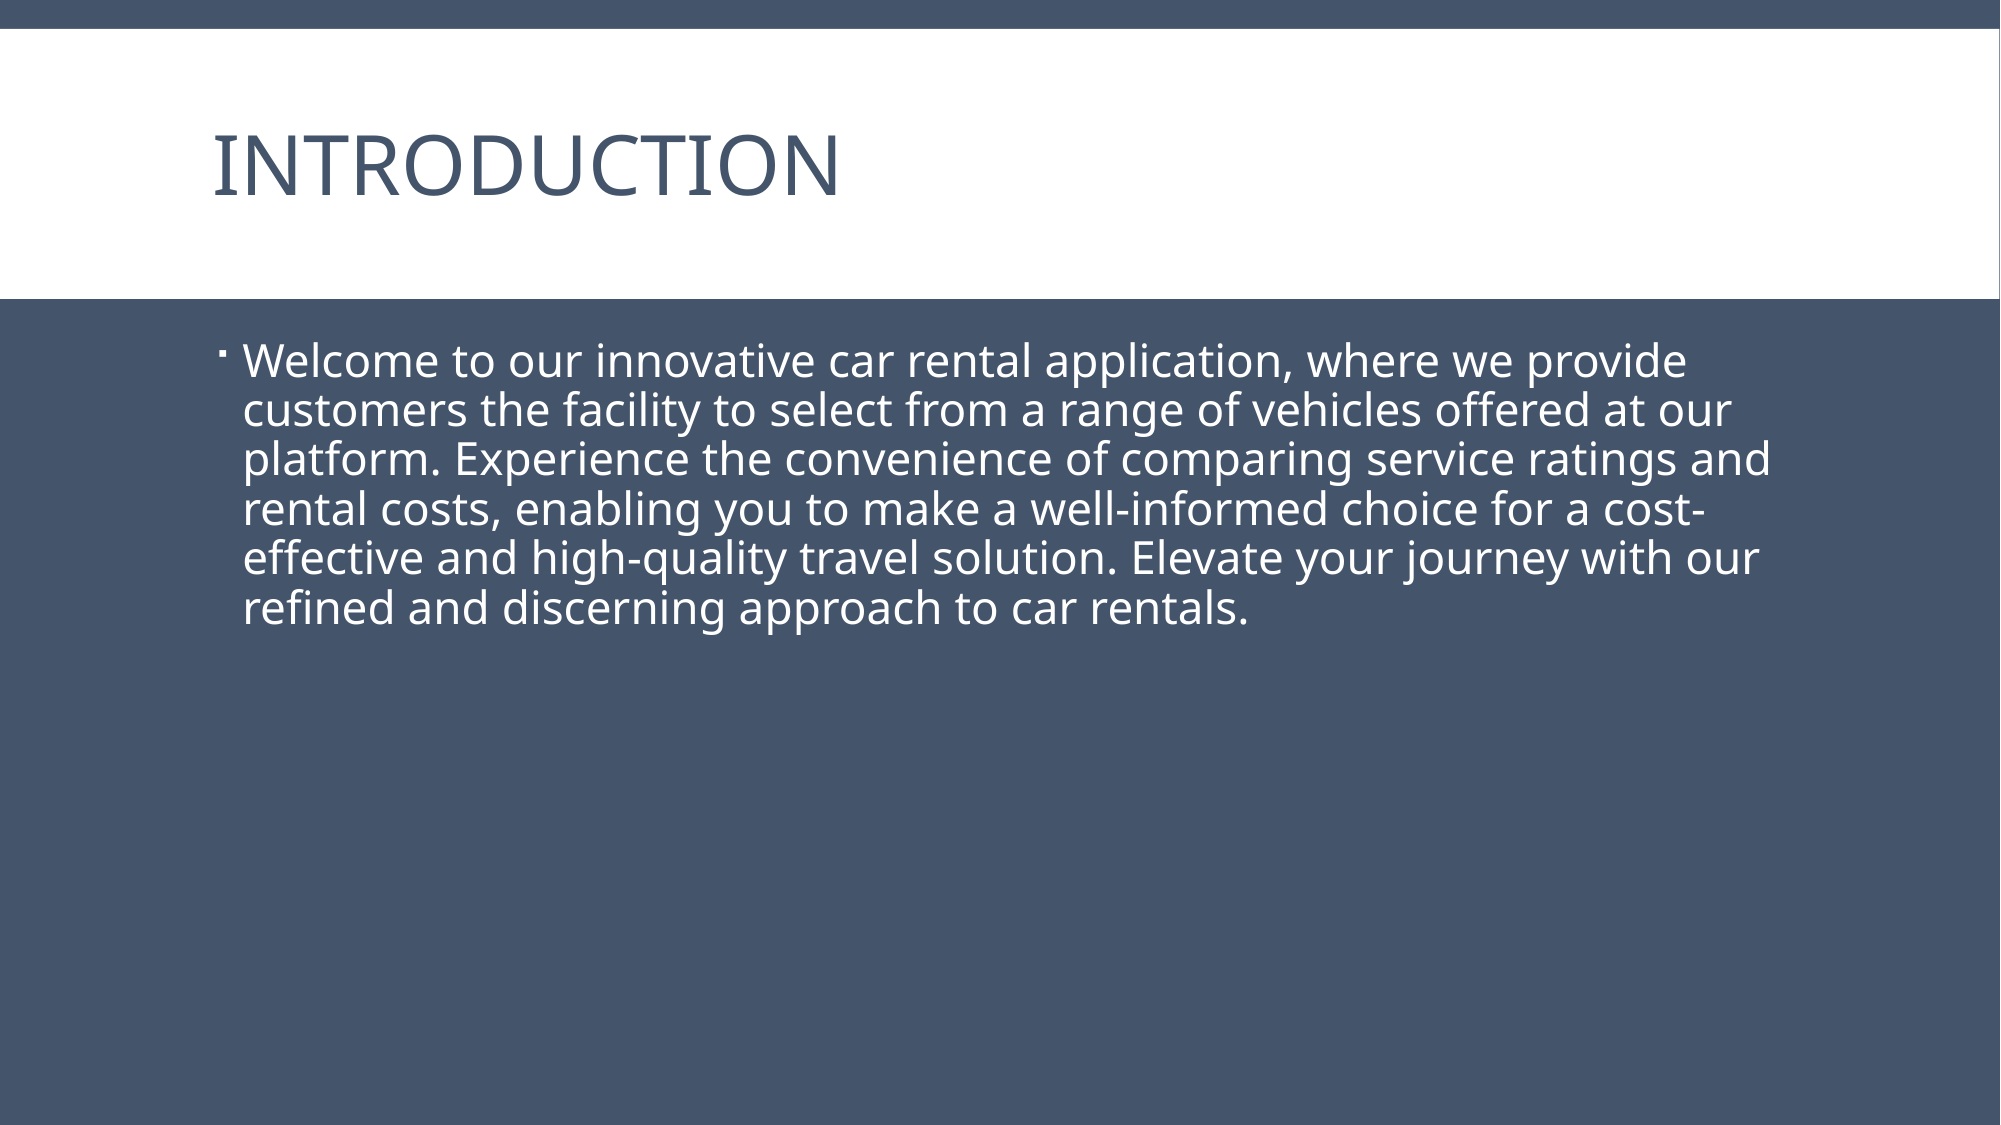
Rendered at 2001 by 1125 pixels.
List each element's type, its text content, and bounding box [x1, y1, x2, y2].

list Welcome to our innovative car rental application, where we provide customers the facility to select from a range of vehicles offered at our platform. Experience the convenience of comparing service ratings and rental costs, enabling you to make a well-informed choice for a cost-effective and high-quality travel solution. Elevate your journey with our refined and discerning approach to car rentals. [197, 329, 1803, 1020]
title Introduction [197, 46, 1803, 295]
